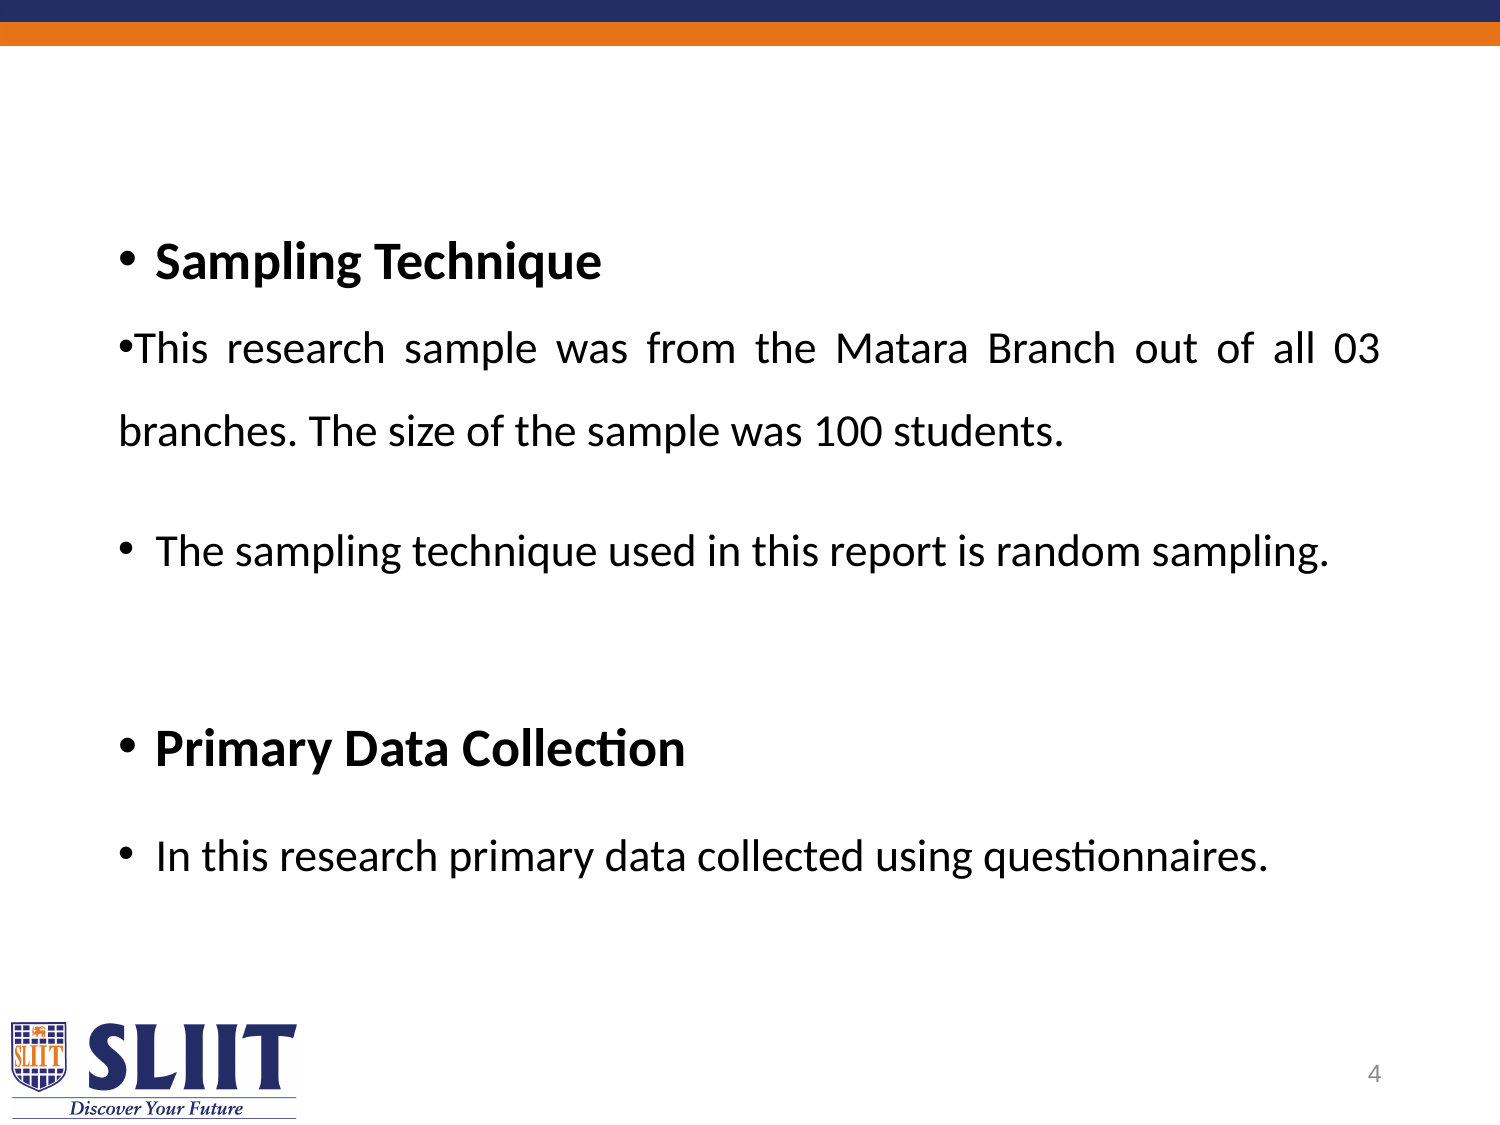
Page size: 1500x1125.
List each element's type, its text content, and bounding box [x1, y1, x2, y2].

slide_number 4 [1253, 1042, 1397, 1103]
picture [11, 1022, 297, 1119]
list Sampling Technique This research sample was from the Matara Branch out of all 03 branches. The size of the sample was 100 students. The sampling technique used in this report is random sampling. Primary Data Collection In this research primary data collected using questionnaires. [103, 185, 1397, 1014]
